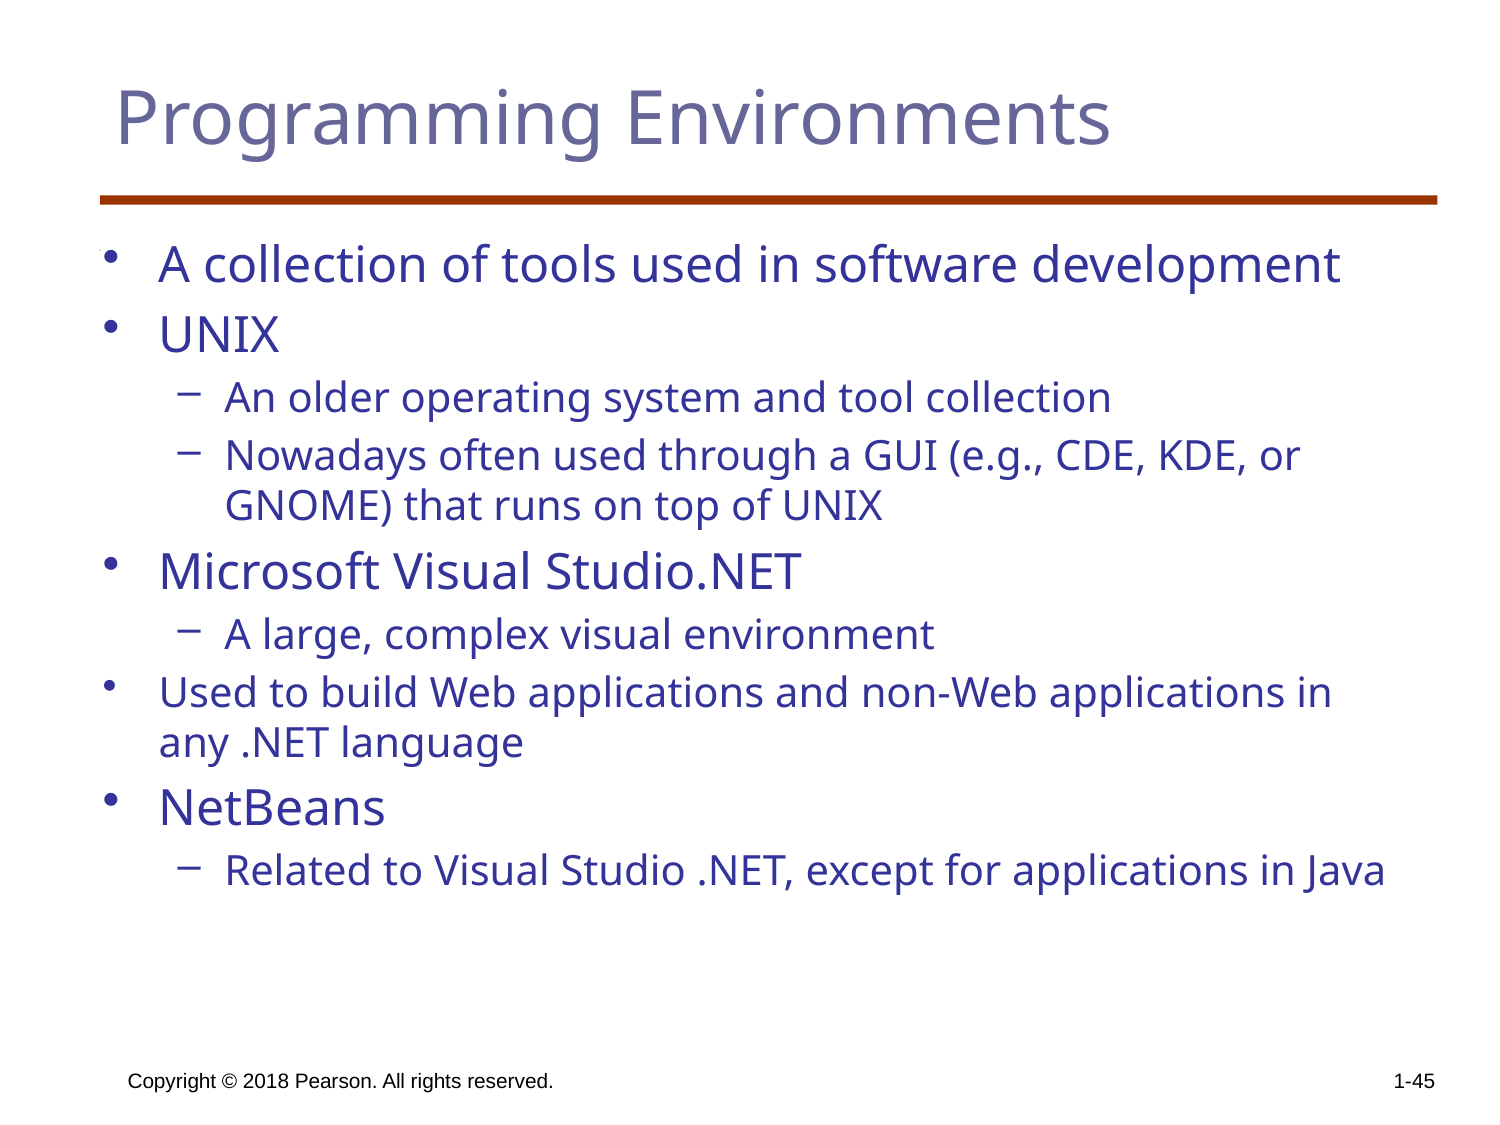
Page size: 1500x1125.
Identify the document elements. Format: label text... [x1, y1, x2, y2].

title Programming Environments [99, 62, 1438, 250]
slide_number 1-45 [1137, 1024, 1451, 1101]
footer Copyright © 2018 Pearson. All rights reserved. [112, 1025, 801, 1101]
list A collection of tools used in software development UNIX An older operating system and tool collection Nowadays often used through a GUI (e.g., CDE, KDE, or GNOME) that runs on top of UNIX Microsoft Visual Studio.NET A large, complex visual environment Used to build Web applications and non-Web applications in any .NET language NetBeans Related to Visual Studio .NET, except for applications in Java [87, 224, 1425, 1025]
